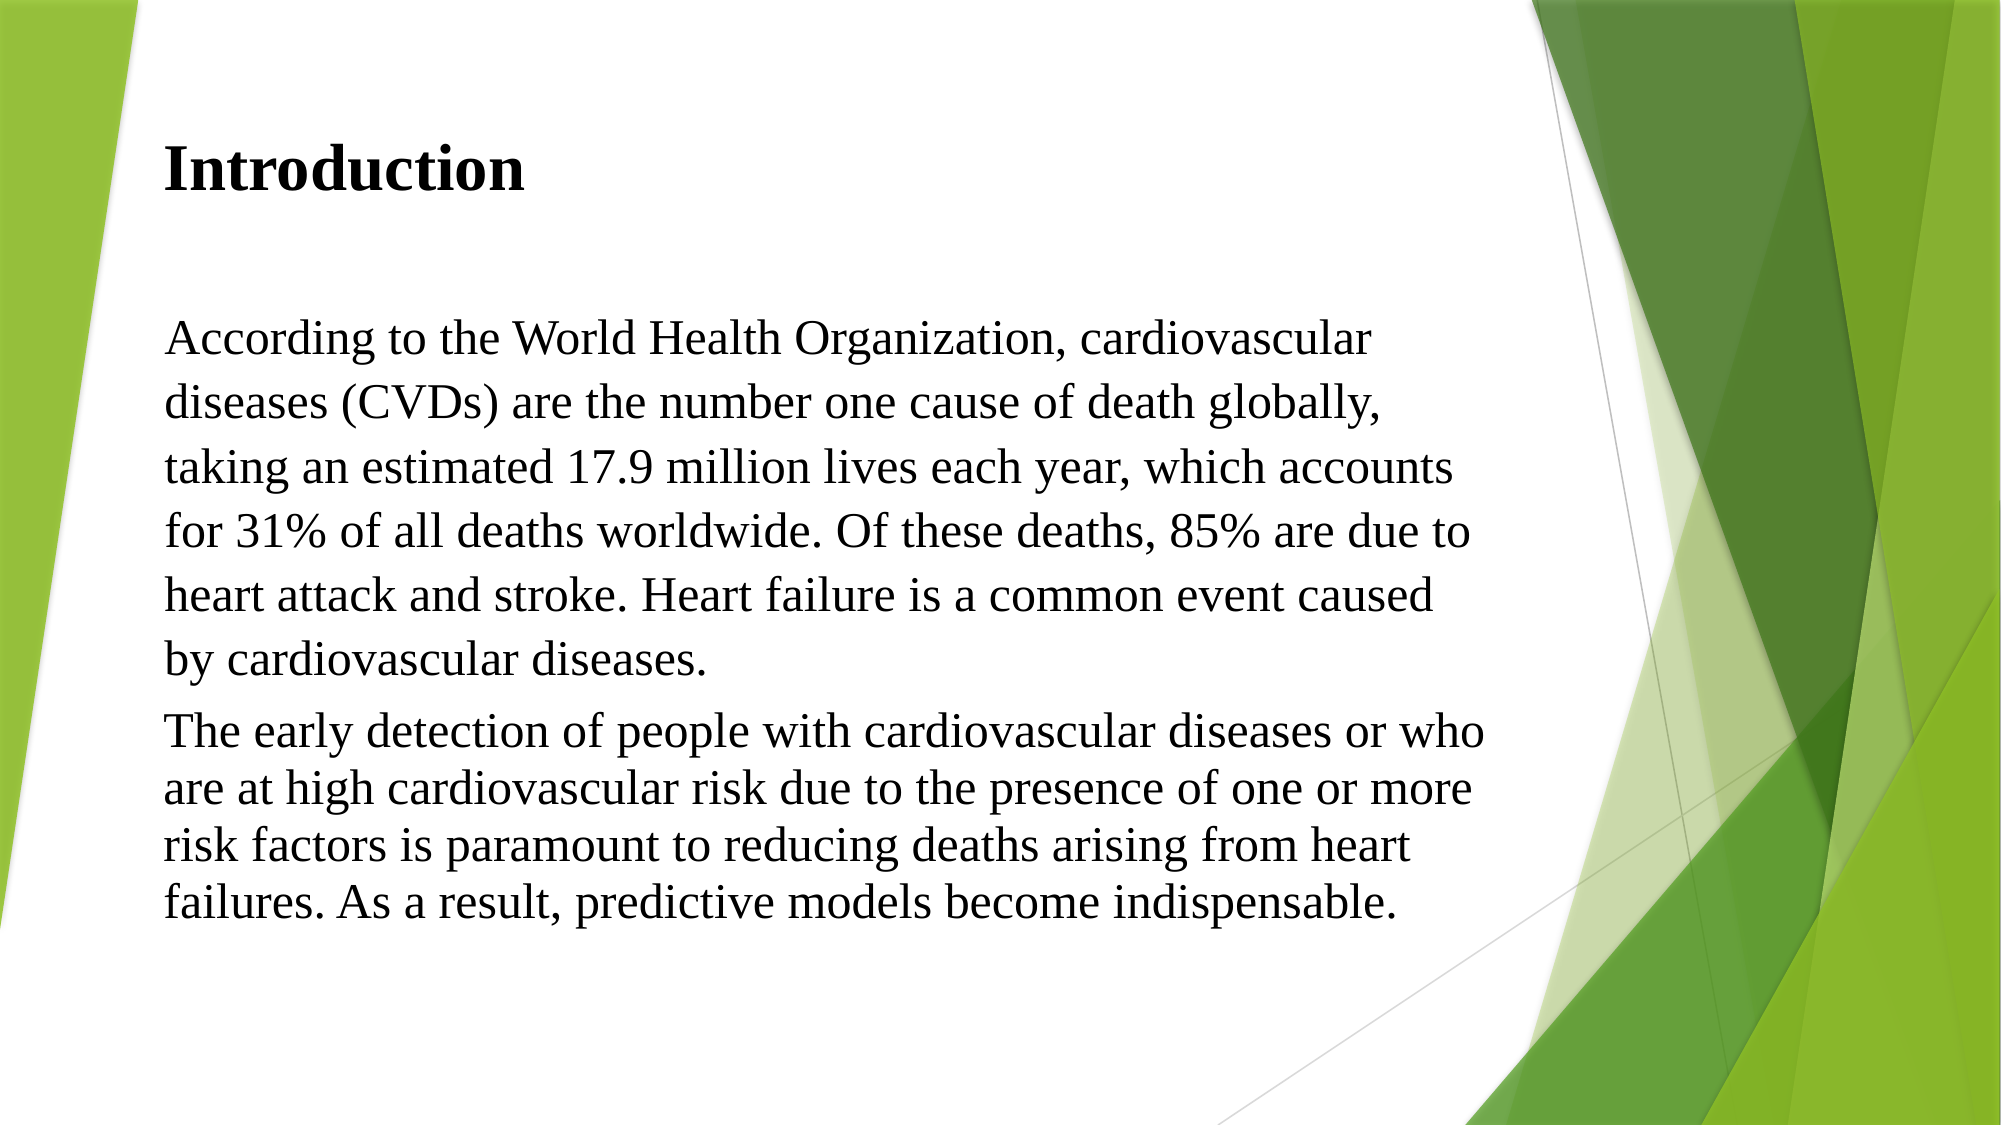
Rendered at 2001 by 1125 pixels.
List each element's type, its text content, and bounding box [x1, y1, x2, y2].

text_box According to the World Health Organization, cardiovascular diseases (CVDs) are the number one cause of death globally, taking an estimated 17.9 million lives each year, which accounts for 31% of all deaths worldwide. Of these deaths, 85% are due to heart attack and stroke. Heart failure is a common event caused by cardiovascular diseases. The early detection of people with cardiovascular diseases or who are at high cardiovascular risk due to the presence of one or more risk factors is paramount to reducing deaths arising from heart failures. As a result, predictive models become indispensable. [148, 293, 1502, 938]
text_box Introduction [148, 110, 1151, 211]
